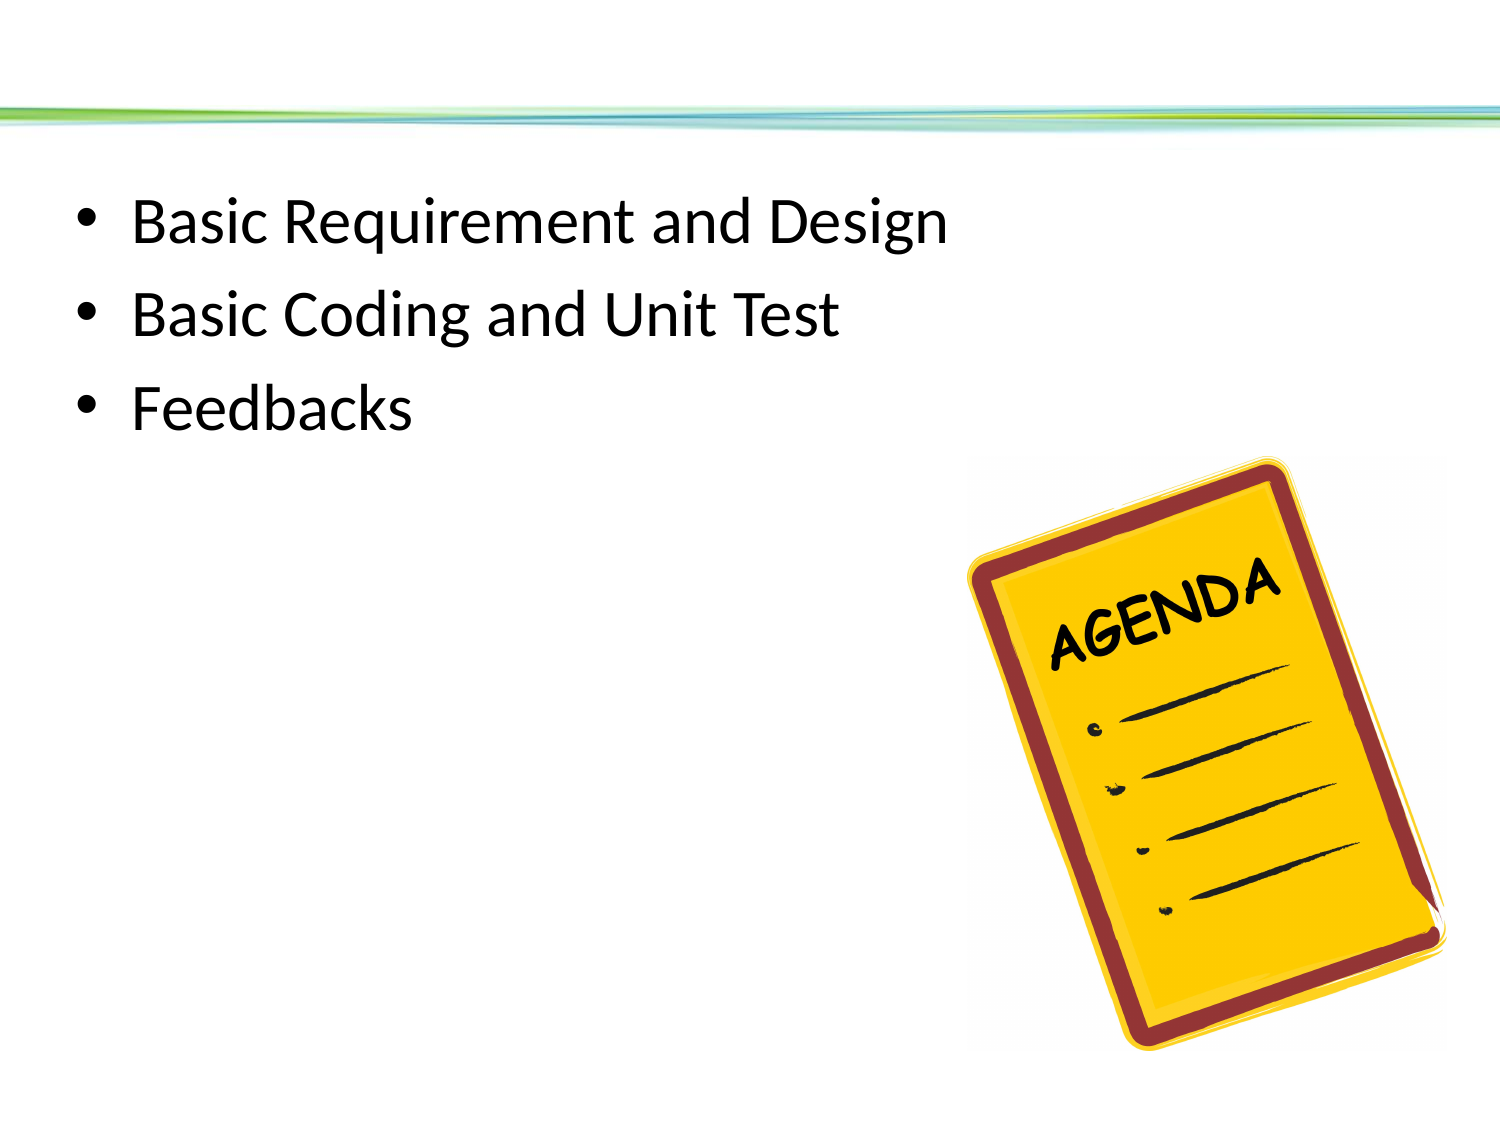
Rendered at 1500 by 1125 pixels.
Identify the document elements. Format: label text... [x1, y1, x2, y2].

picture [0, 105, 1500, 150]
list Basic Requirement and Design Basic Coding and Unit Test Feedbacks [75, 169, 1425, 1005]
picture [967, 455, 1448, 1052]
